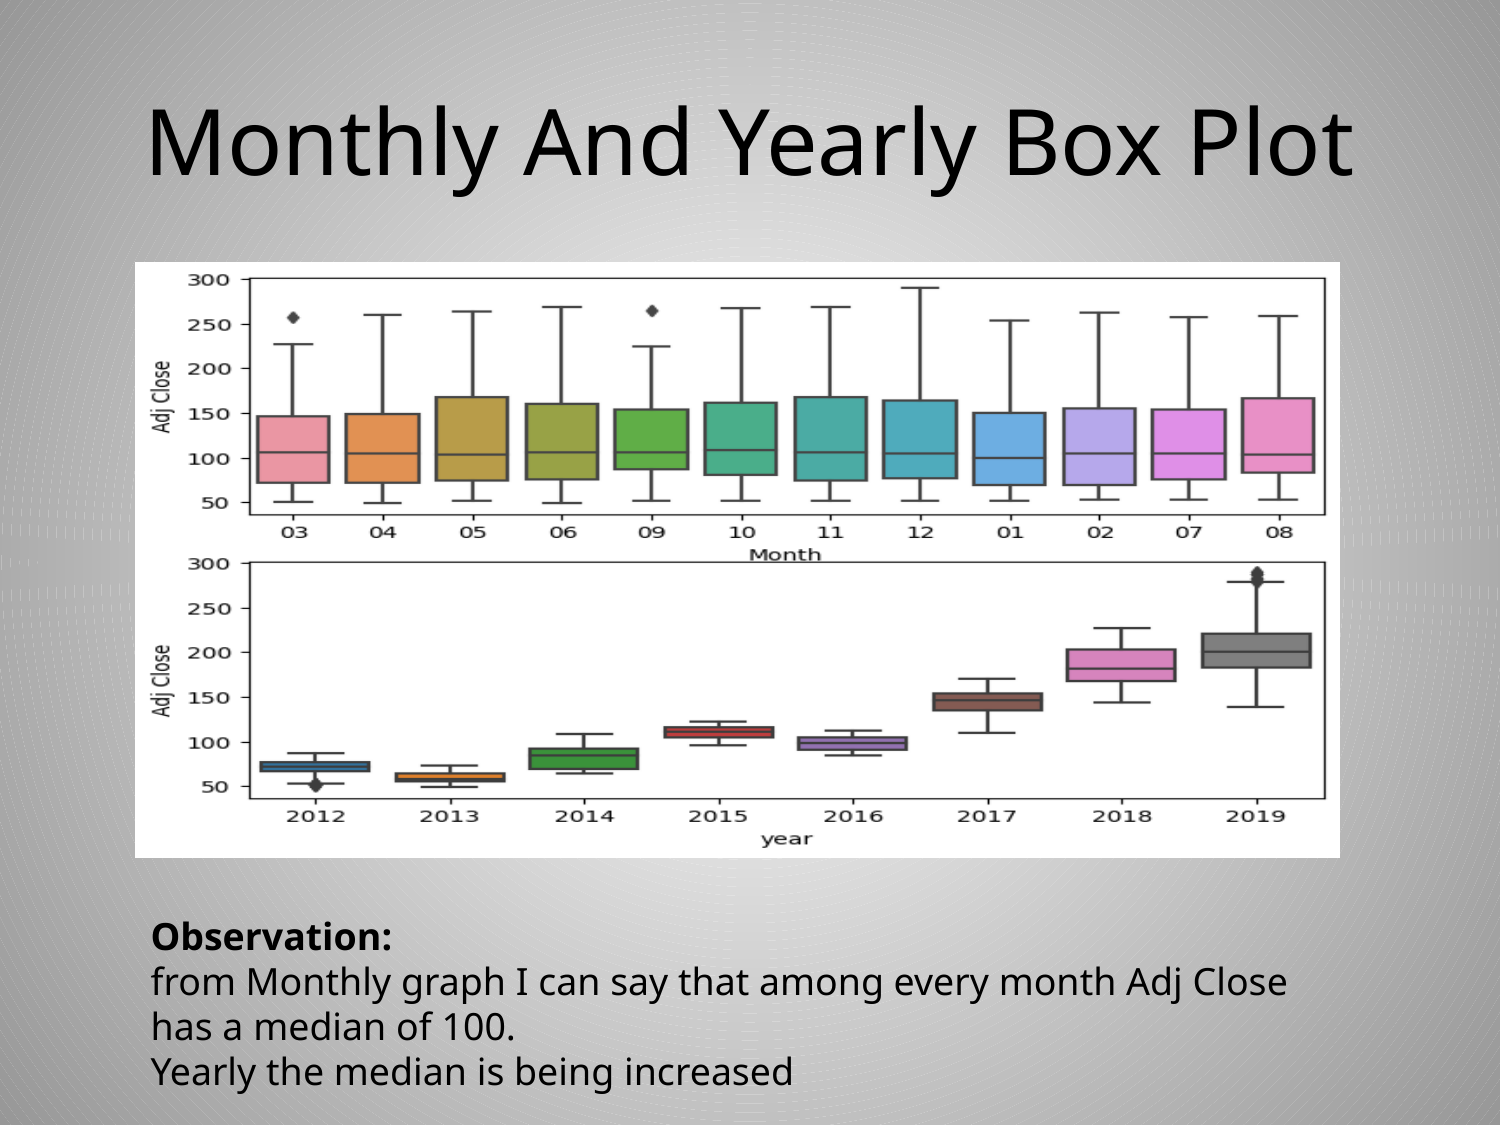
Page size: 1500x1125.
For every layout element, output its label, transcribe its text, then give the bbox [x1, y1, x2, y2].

text_box Observation: from Monthly graph I can say that among every month Adj Close has a median of 100. Yearly the median is being increased [135, 905, 1340, 1125]
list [135, 262, 1340, 859]
title Monthly And Yearly Box Plot [75, 45, 1425, 233]
